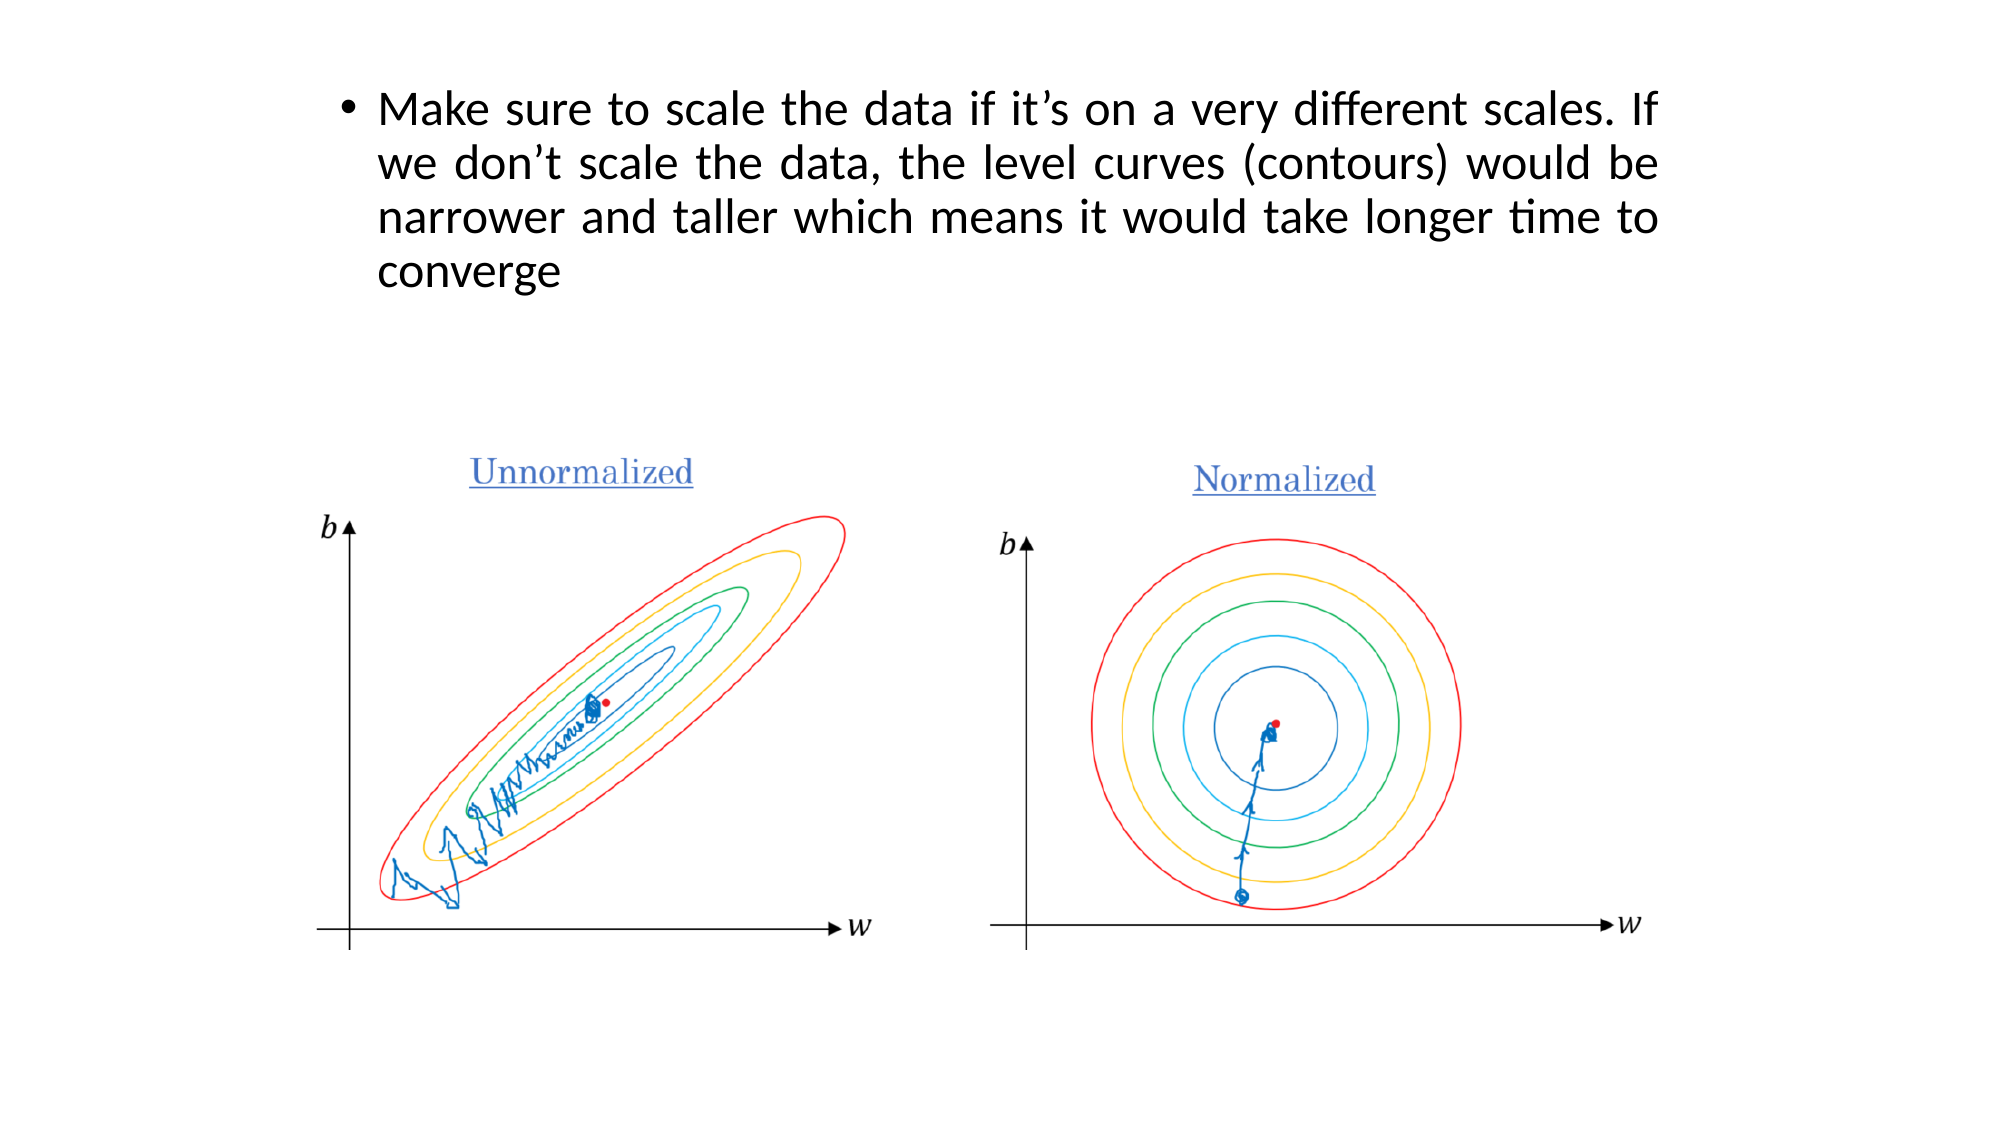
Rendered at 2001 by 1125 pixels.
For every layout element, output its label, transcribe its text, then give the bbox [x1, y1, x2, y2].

picture [312, 424, 1660, 950]
list Make sure to scale the data if it’s on a very different scales. If we don’t scale the data, the level curves (contours) would be narrower and taller which means it would take longer time to converge [324, 75, 1675, 338]
